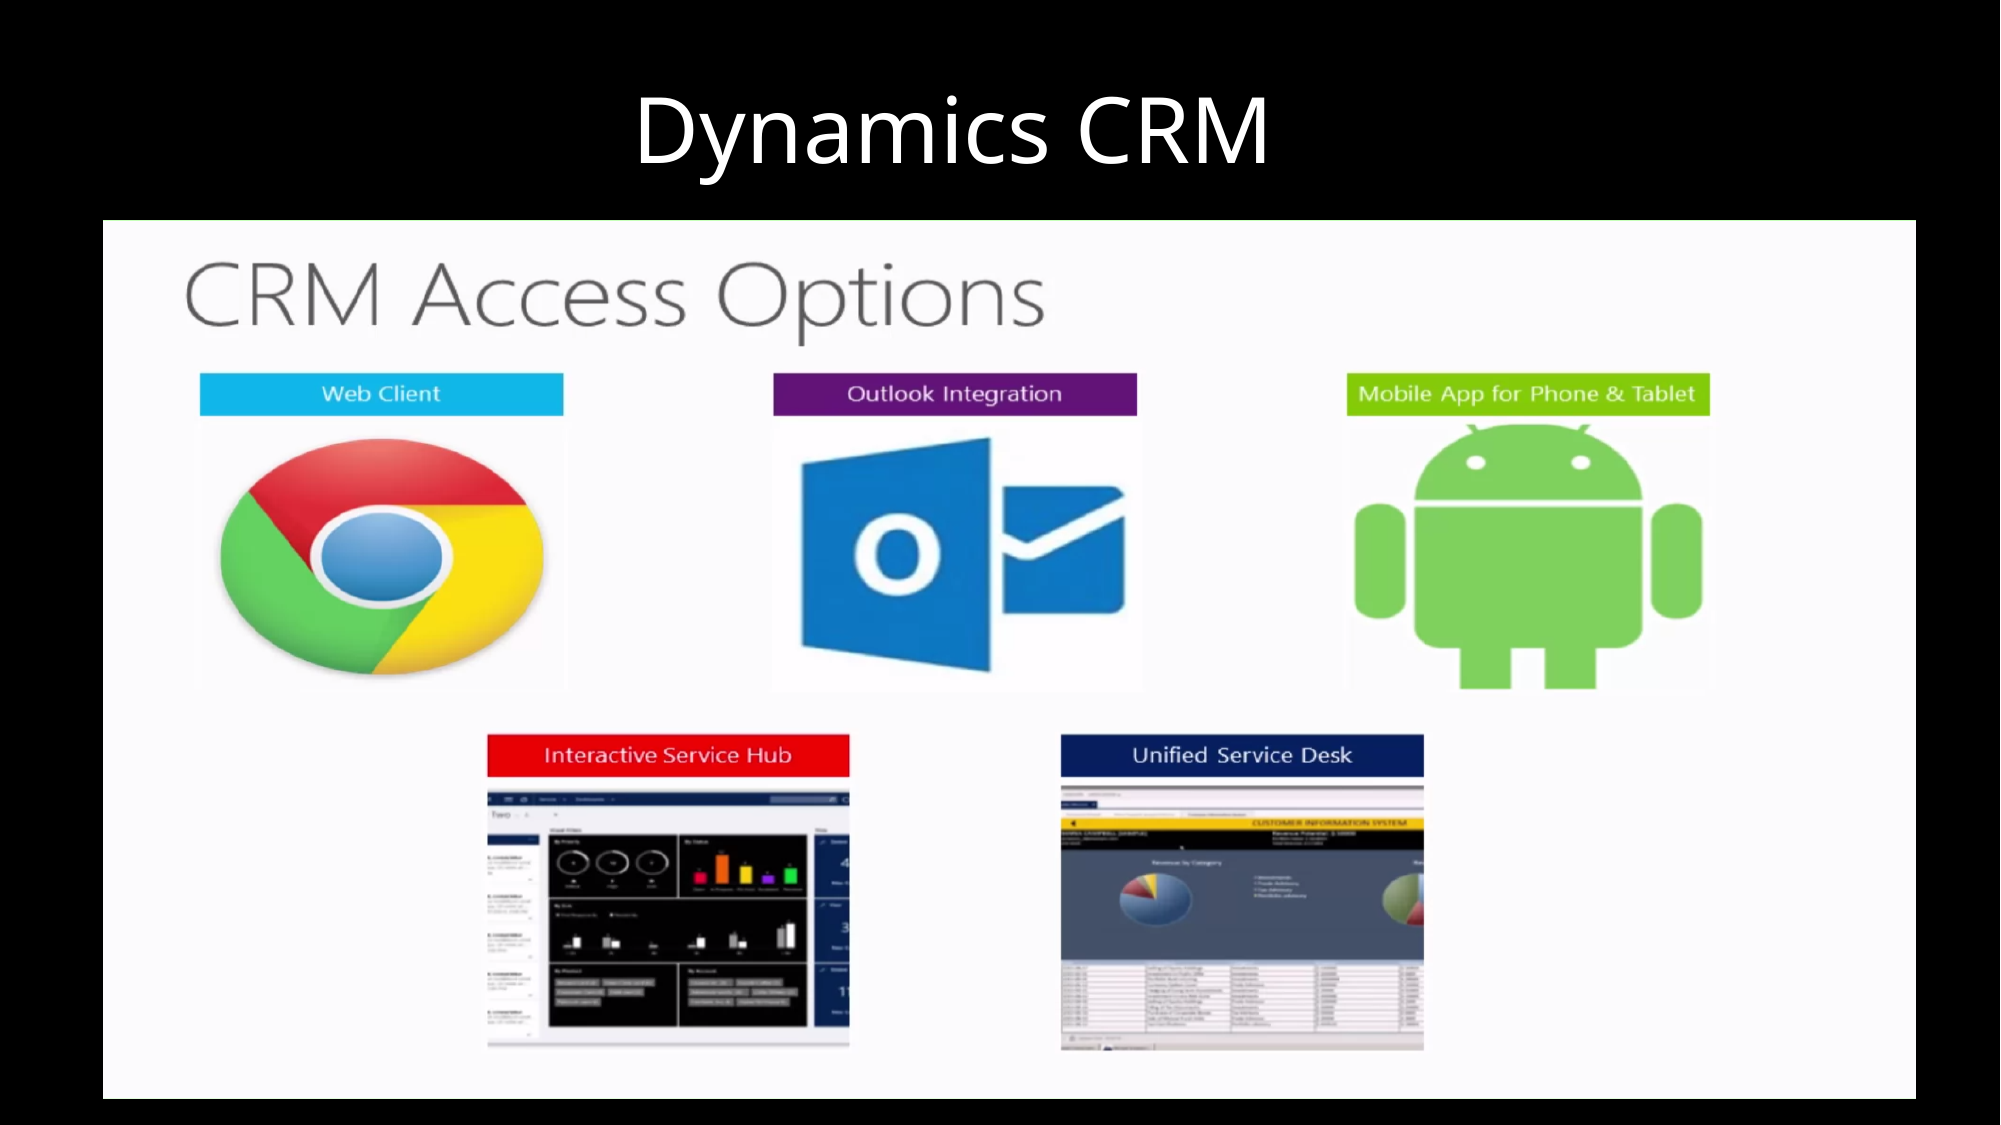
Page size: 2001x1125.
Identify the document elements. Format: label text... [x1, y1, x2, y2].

title Dynamics CRM [91, 25, 1816, 243]
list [103, 220, 1916, 1099]
